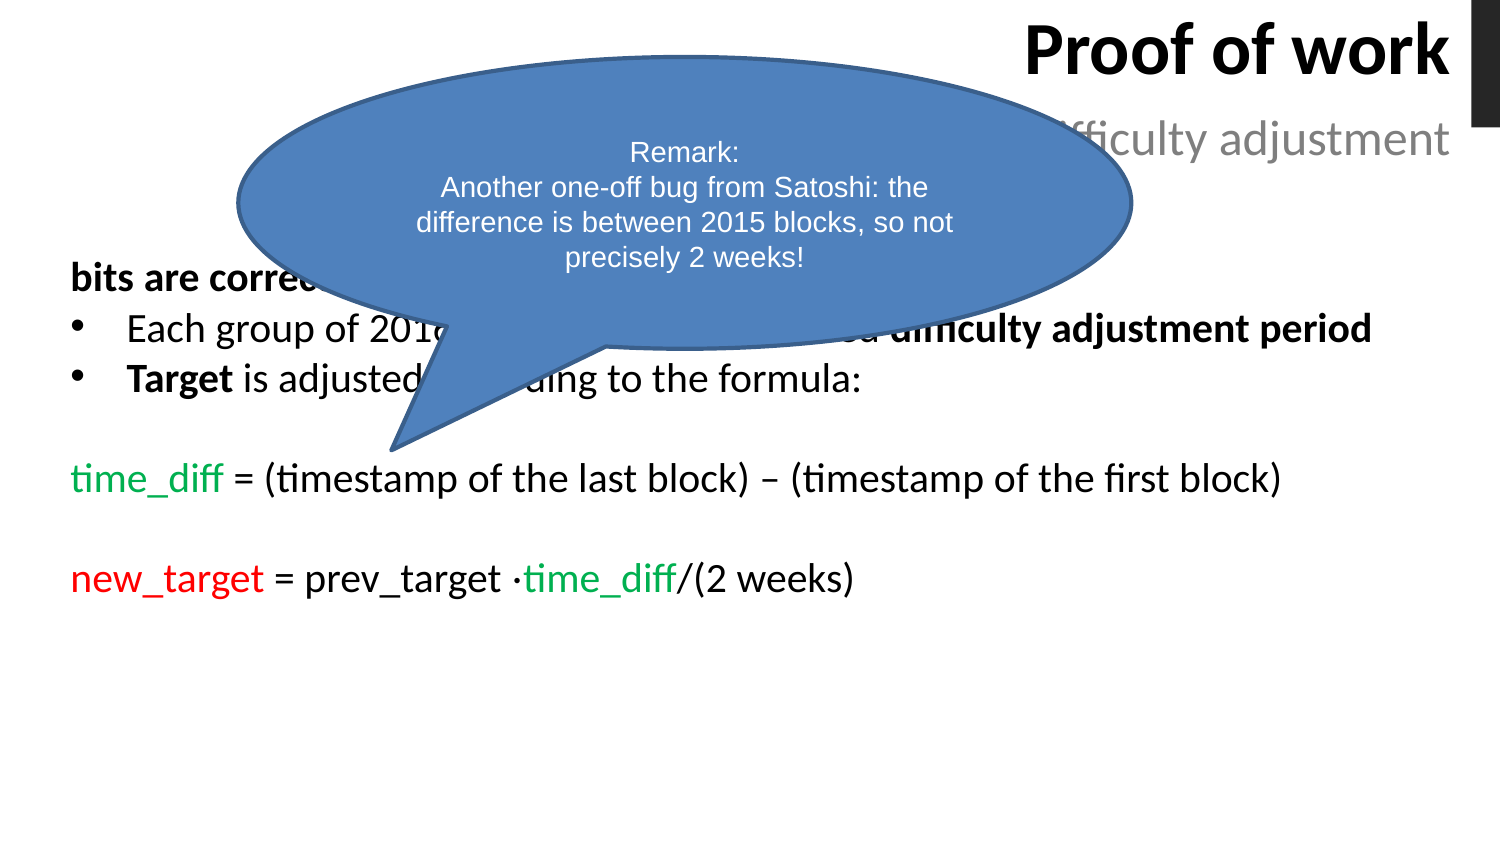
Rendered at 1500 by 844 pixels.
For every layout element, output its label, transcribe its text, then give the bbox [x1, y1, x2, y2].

text_box [1471, 0, 1500, 128]
text_box bits are correct (according the difficulty adjustment) Each group of 2016 blocks in Bitcoin is called difficulty adjustment period Target is adjusted according to the formula: time_diff = (timestamp of the last block) – (timestamp of the first block) new_target = prev_target ⋅time_diff/(2 weeks) [55, 242, 1487, 805]
title Proof of work [187, 15, 1466, 74]
subtitle Difficulty adjustment [1003, 97, 1466, 186]
text_box Remark: Another one-off bug from Satoshi: the difference is between 2015 blocks, so not precisely 2 weeks! [236, 54, 1134, 453]
